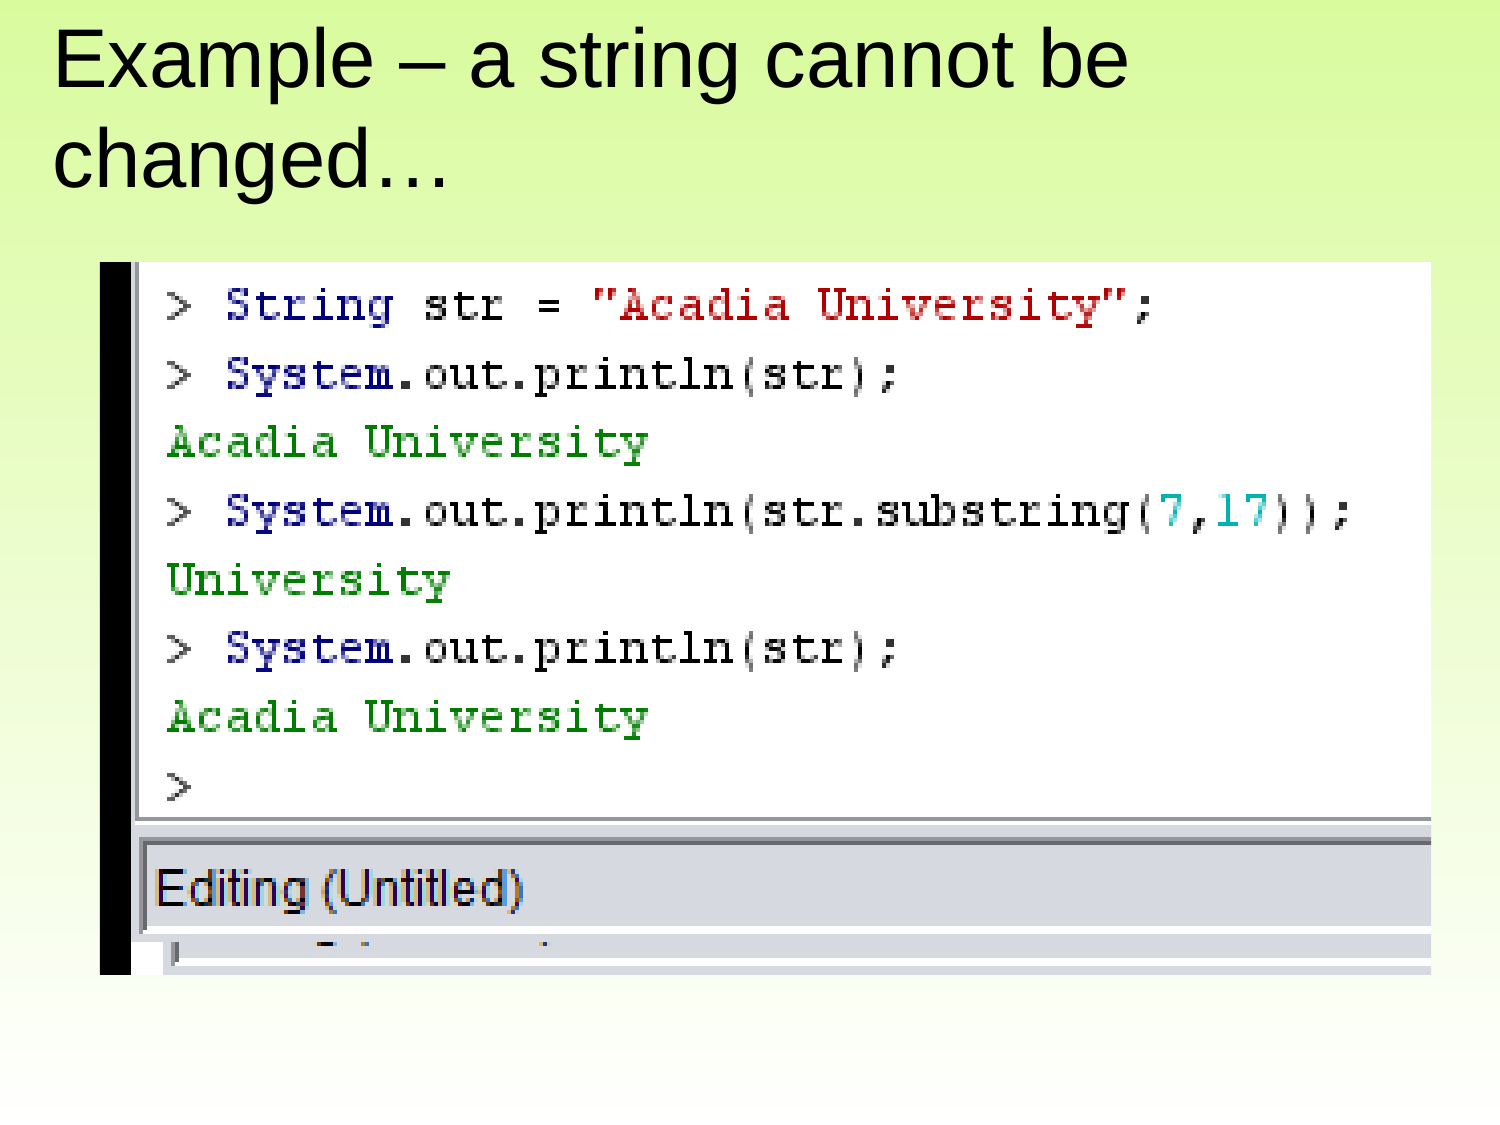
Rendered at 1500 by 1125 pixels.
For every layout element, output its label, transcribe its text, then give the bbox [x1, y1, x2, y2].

title Example – a string cannot be changed… [37, 45, 1463, 163]
picture [99, 262, 1432, 976]
